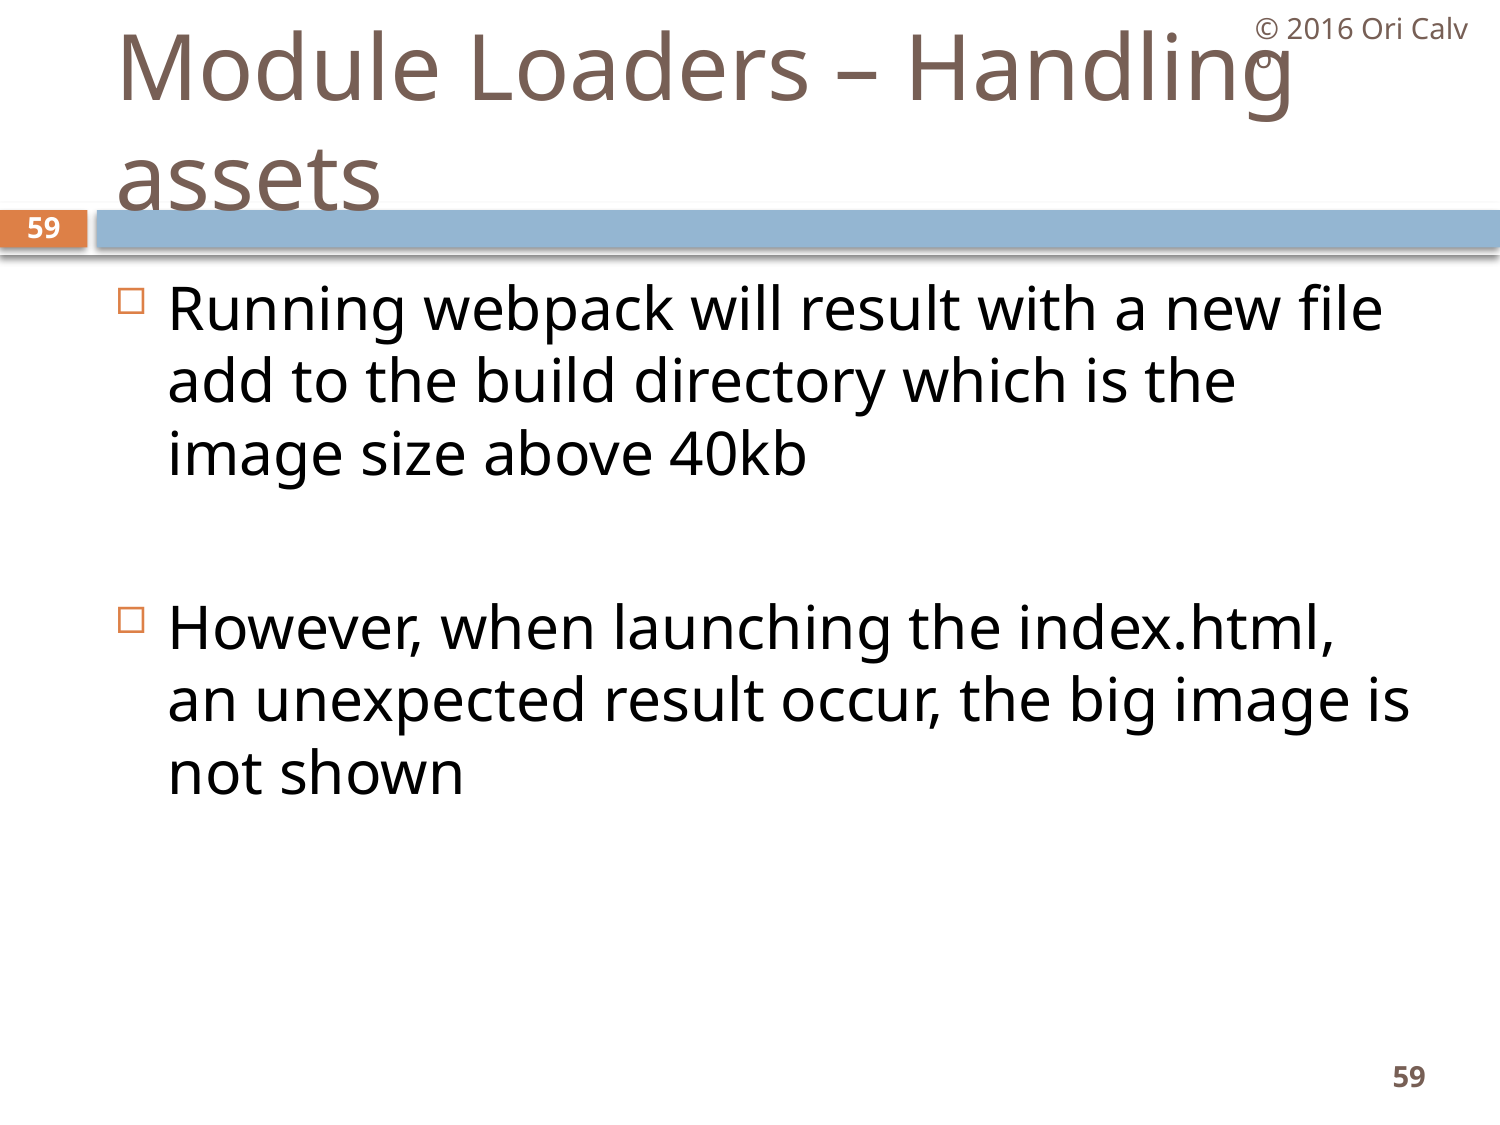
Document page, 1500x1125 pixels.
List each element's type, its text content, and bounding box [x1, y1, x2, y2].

title Module Loaders – Handling assets [100, 37, 1438, 200]
footer © 2016 Ori Calvo [1240, 0, 1500, 60]
slide_number 59 [0, 208, 88, 249]
list Running webpack will result with a new file add to the build directory which is the image size above 40kb However, when launching the index.html, an unexpected result occur, the big image is not shown [100, 262, 1438, 1000]
